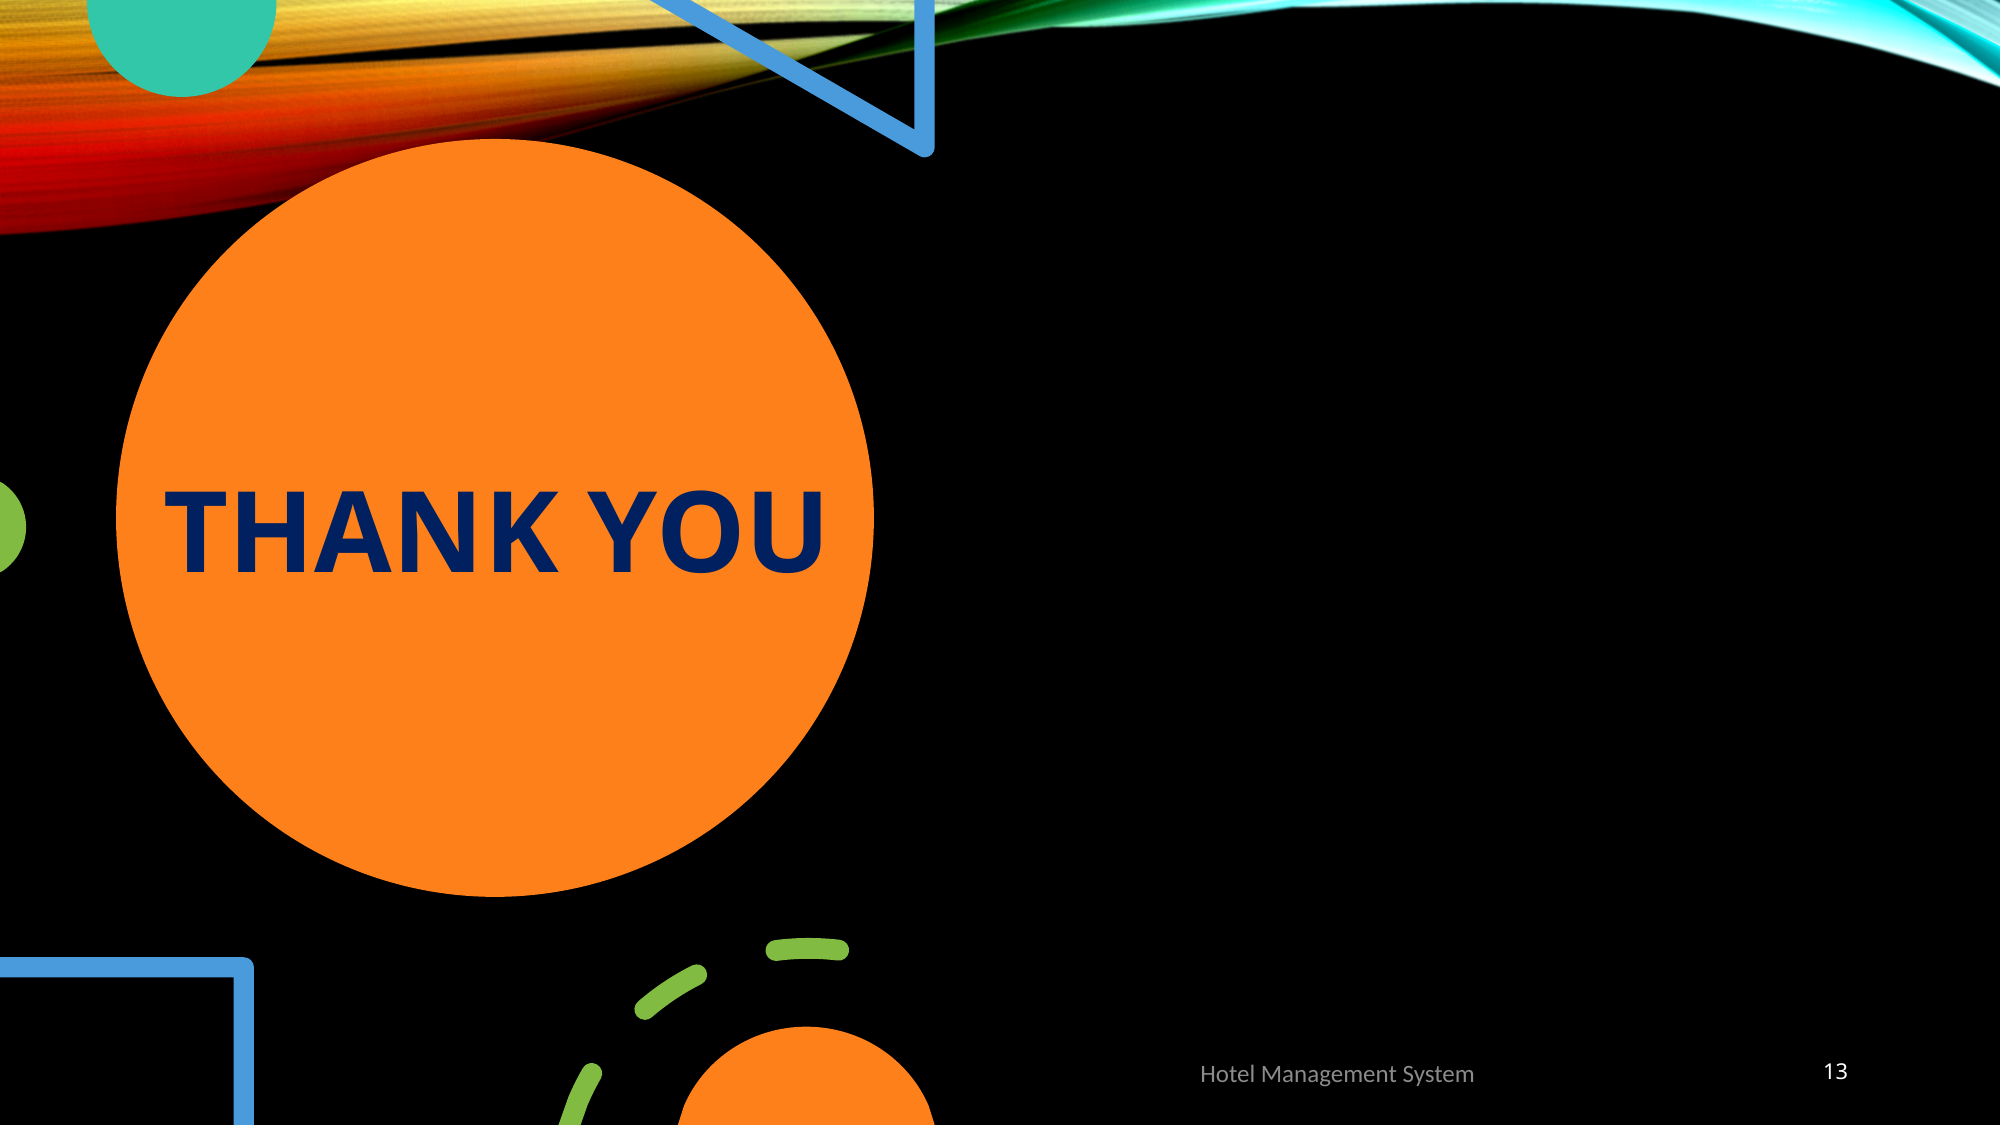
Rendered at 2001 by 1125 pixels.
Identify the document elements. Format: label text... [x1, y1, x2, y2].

slide_number 13 [1723, 1042, 1863, 1103]
title Thank you [119, 202, 876, 870]
footer Hotel Management System [1000, 1042, 1676, 1103]
picture [0, 0, 2000, 237]
picture [693, 0, 914, 128]
